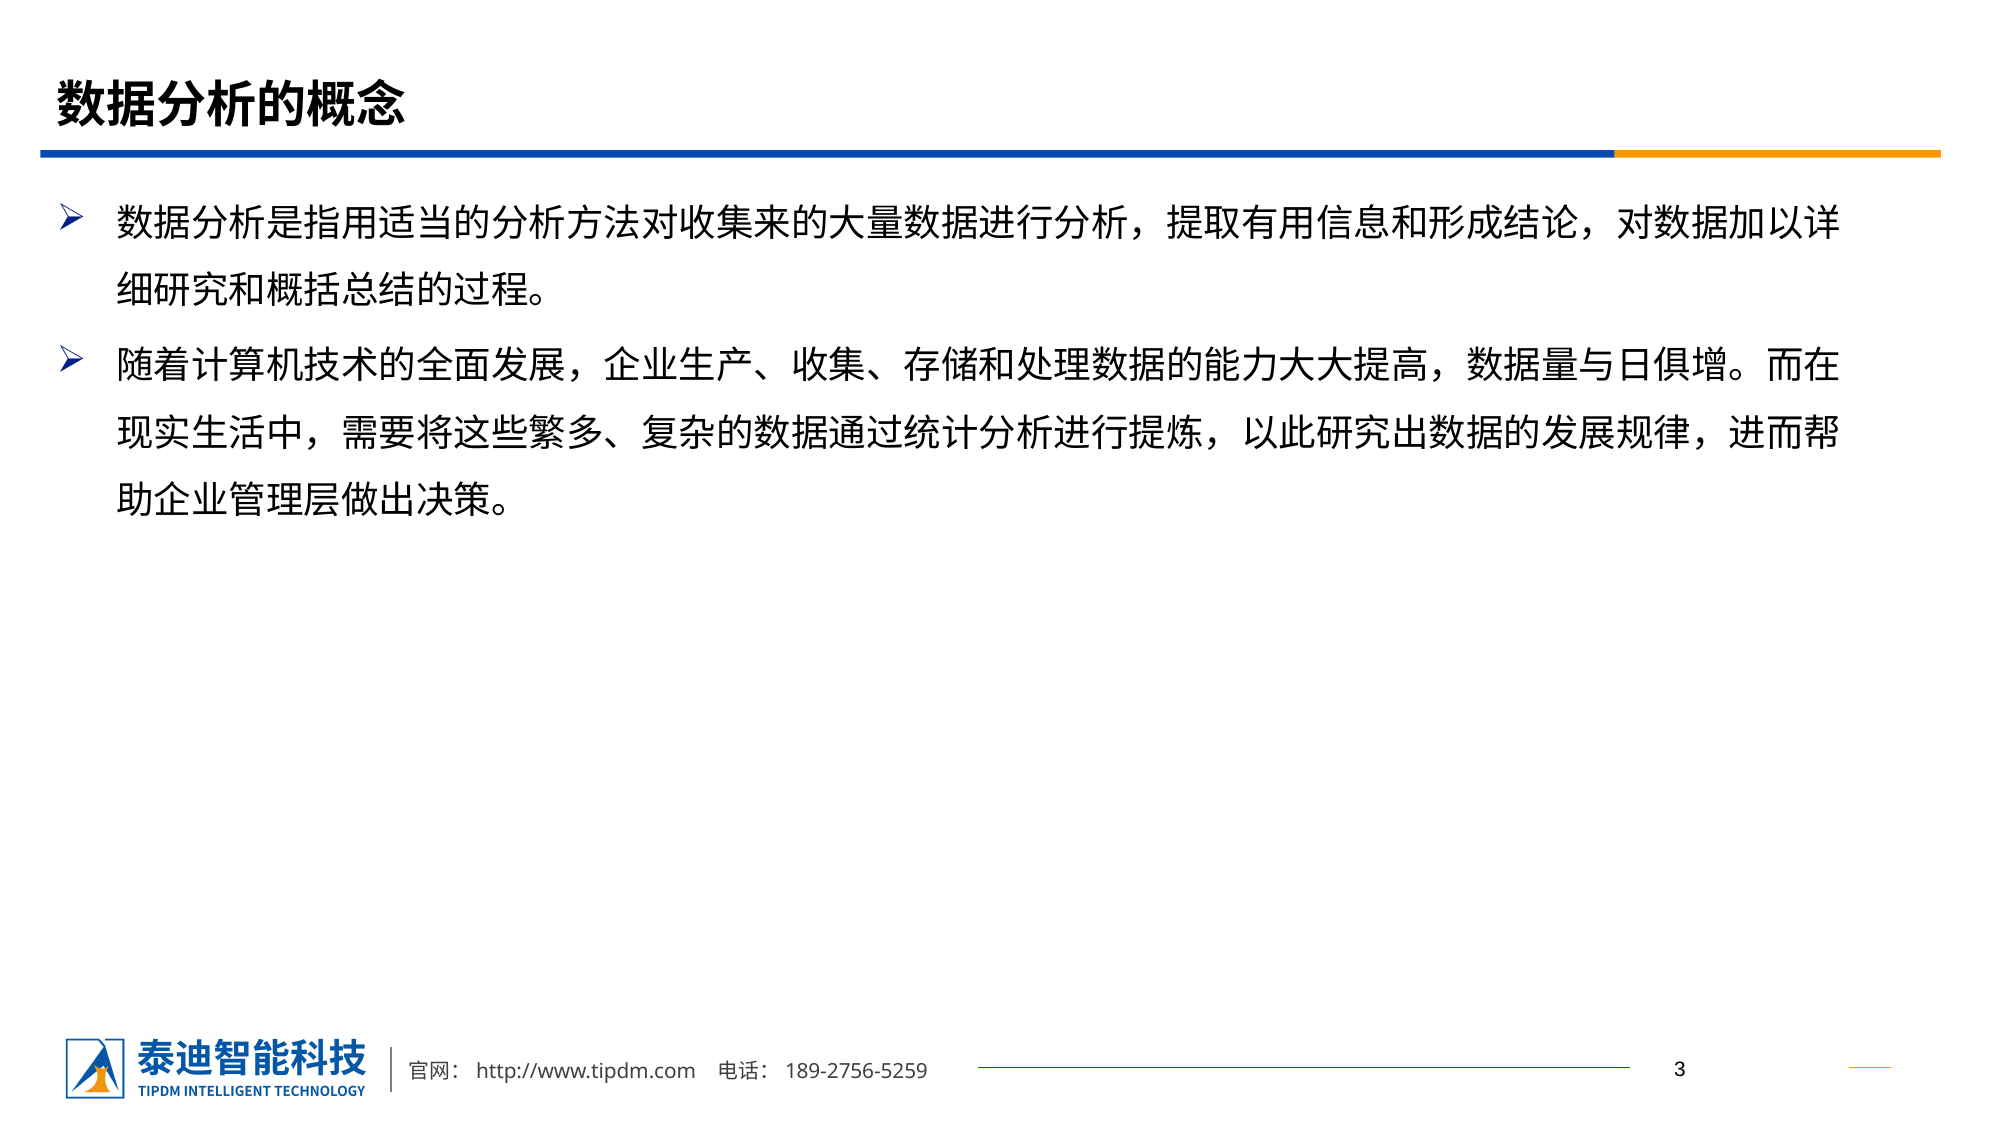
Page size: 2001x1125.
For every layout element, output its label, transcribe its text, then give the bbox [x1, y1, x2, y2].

list 数据分析是指用适当的分析方法对收集来的大量数据进行分析，提取有用信息和形成结论，对数据加以详细研究和概括总结的过程。 随着计算机技术的全面发展，企业生产、收集、存储和处理数据的能力大大提高，数据量与日俱增。而在现实生活中，需要将这些繁多、复杂的数据通过统计分析进行提炼，以此研究出数据的发展规律，进而帮助企业管理层做出决策。 [41, 168, 1864, 881]
title 数据分析的概念 [41, 58, 1842, 146]
picture [52, 1028, 378, 1107]
